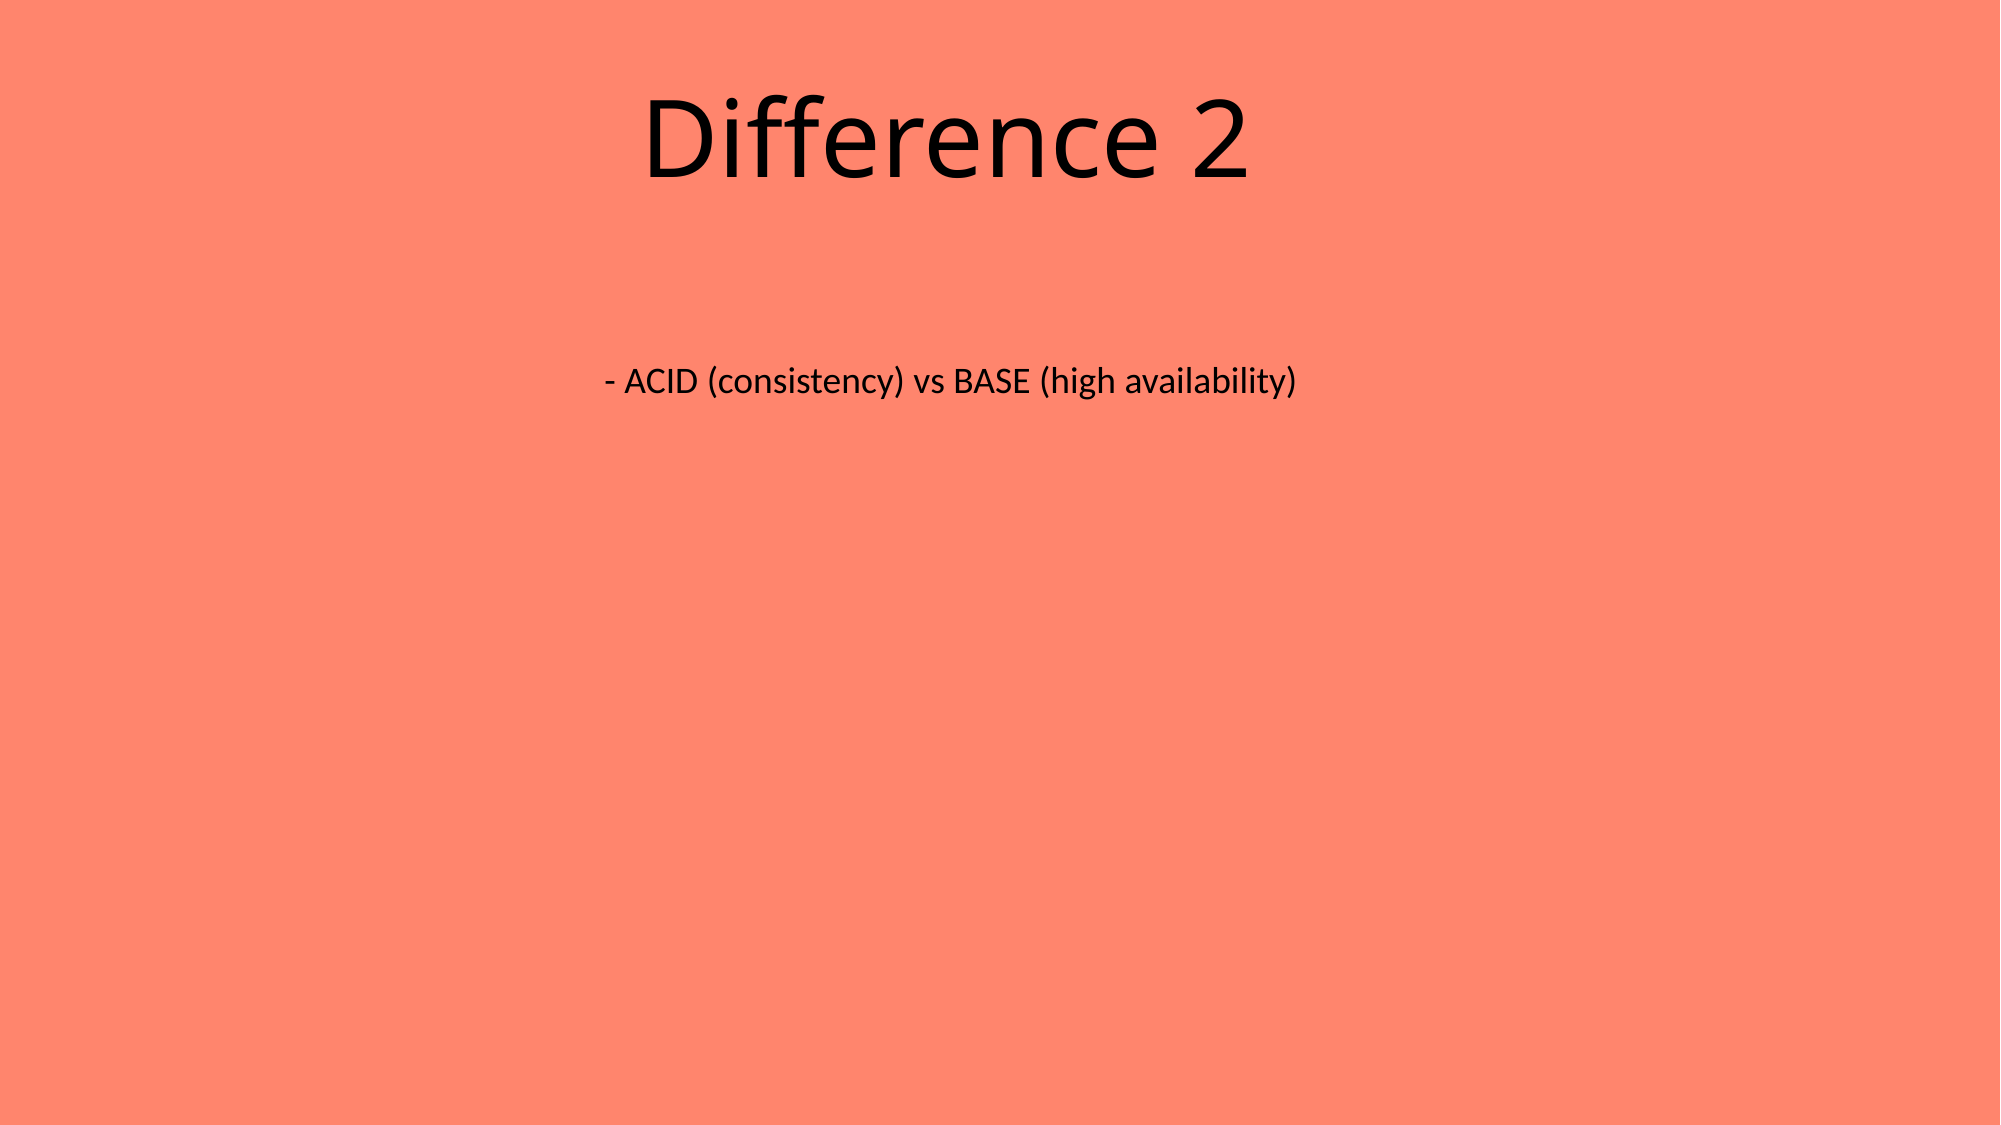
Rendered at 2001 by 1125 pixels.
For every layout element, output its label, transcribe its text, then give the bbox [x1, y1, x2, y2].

text_box - ACID (consistency) vs BASE (high availability) [589, 349, 1431, 454]
title Difference 2 [619, 51, 1274, 209]
